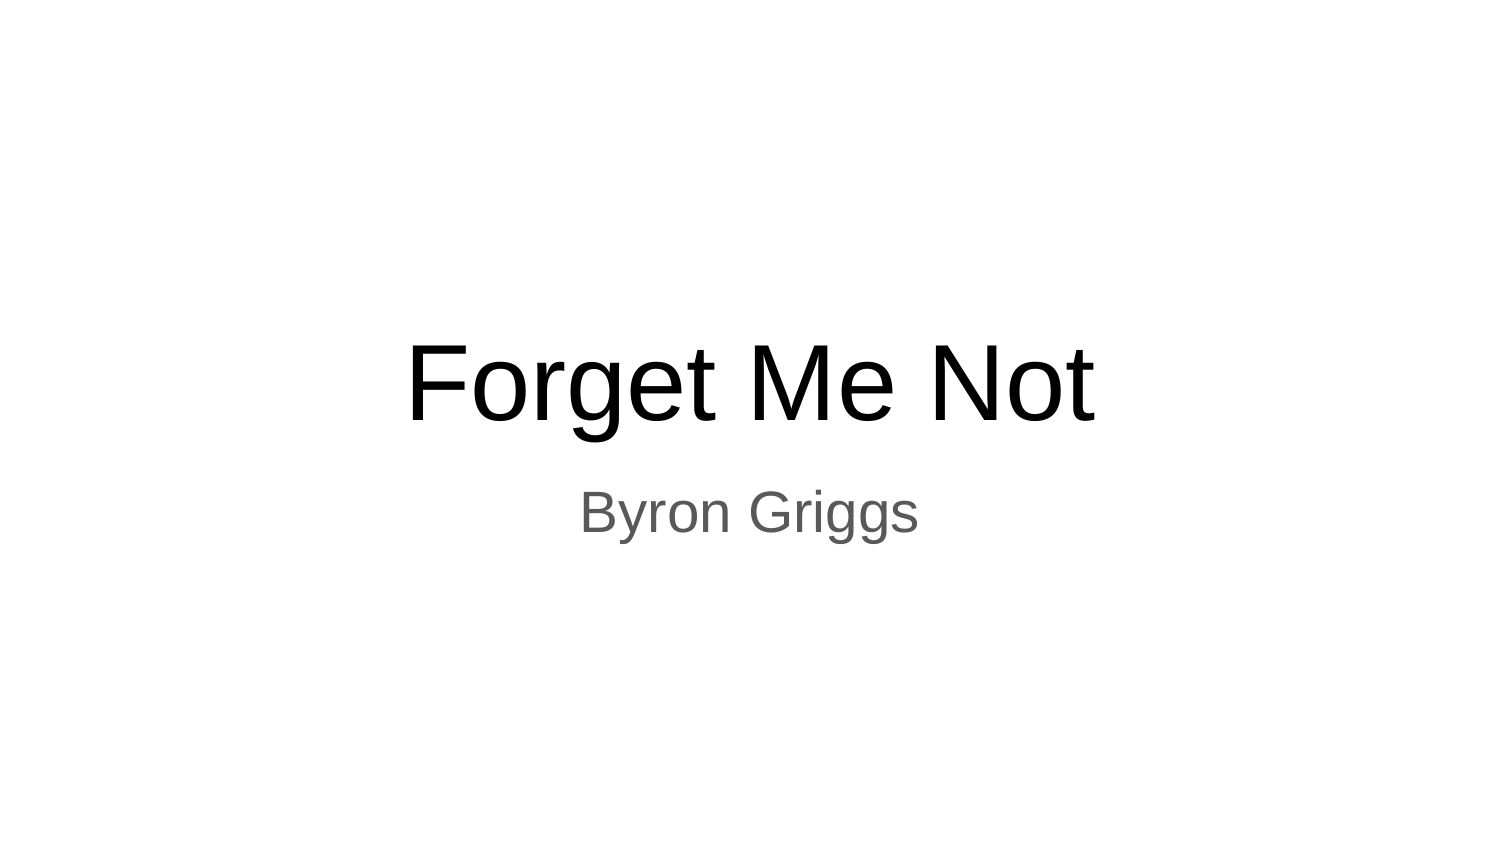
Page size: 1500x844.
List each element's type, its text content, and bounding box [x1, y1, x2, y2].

subtitle Byron Griggs [51, 464, 1449, 595]
title Forget Me Not [51, 122, 1449, 459]
